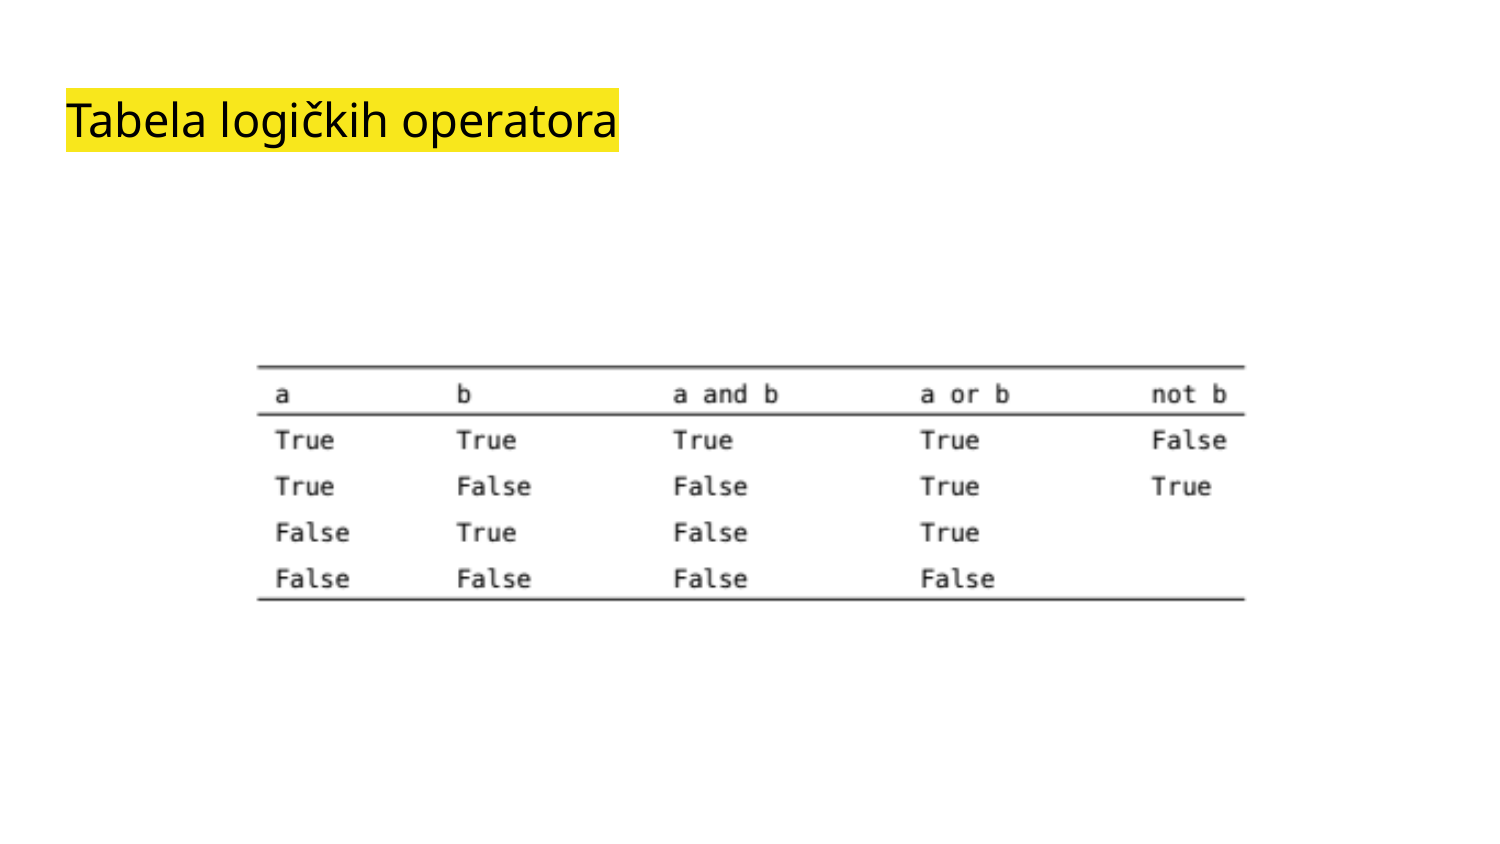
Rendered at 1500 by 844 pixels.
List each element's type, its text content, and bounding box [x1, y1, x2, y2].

picture [141, 333, 1359, 619]
title Tabela logičkih operatora [51, 72, 1449, 167]
